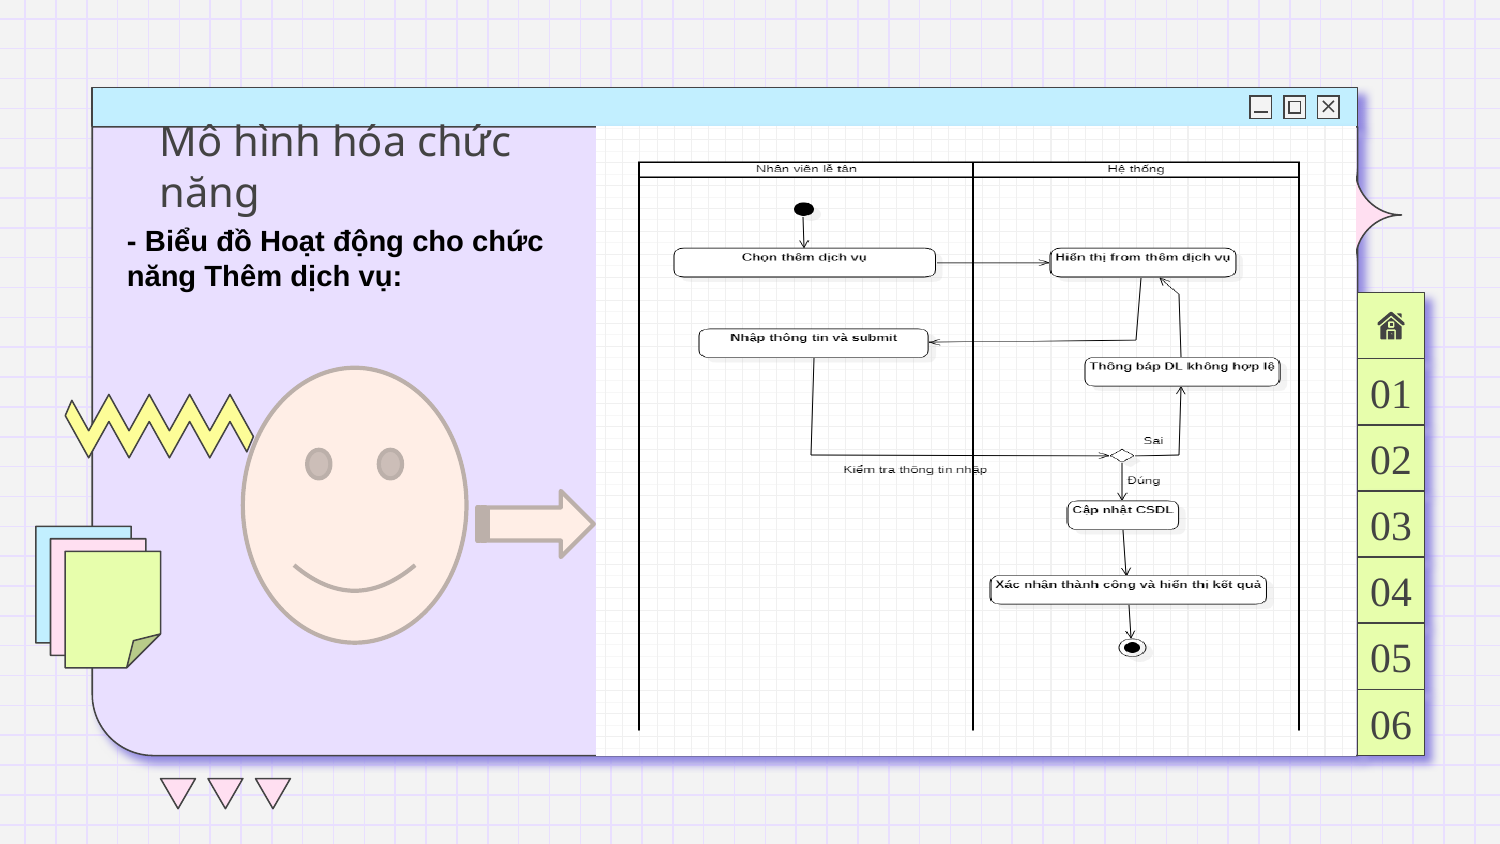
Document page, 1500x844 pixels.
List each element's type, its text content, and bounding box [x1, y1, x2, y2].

text_box [65, 551, 161, 668]
text_box - Biểu đồ Hoạt động cho chức năng Thêm dịch vụ: [112, 215, 583, 300]
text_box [160, 778, 291, 809]
text_box 03 [1360, 490, 1425, 557]
picture [596, 126, 1356, 756]
text_box [1360, 188, 1402, 242]
text_box [65, 394, 254, 458]
text_box [240, 365, 469, 645]
text_box [50, 538, 146, 656]
text_box [475, 488, 591, 560]
text_box [35, 526, 132, 643]
text_box [1360, 292, 1425, 358]
text_box 04 [1360, 557, 1425, 623]
text_box 01 [1360, 358, 1425, 424]
text_box 06 [1360, 689, 1425, 756]
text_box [1376, 311, 1406, 340]
text_box 05 [1360, 623, 1425, 689]
text_box 02 [1360, 424, 1425, 490]
title Mô hình hóa chức năng [144, 133, 591, 197]
